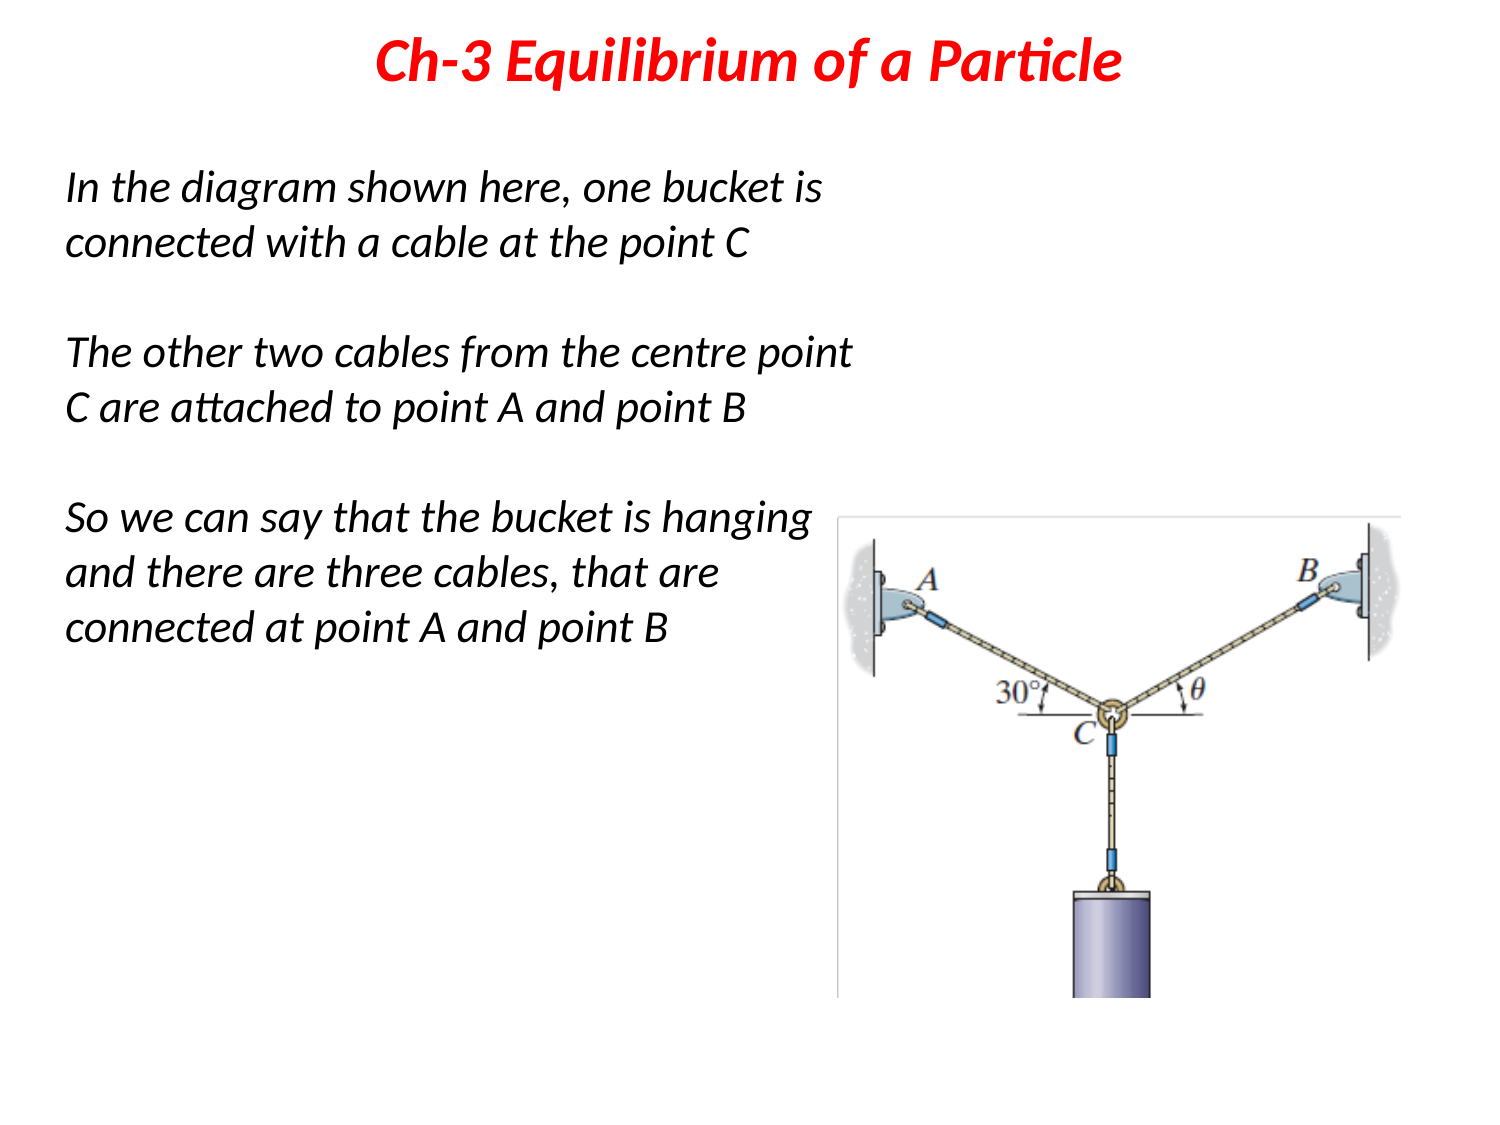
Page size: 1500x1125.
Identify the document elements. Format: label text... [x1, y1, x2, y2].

text_box In the diagram shown here, one bucket is connected with a cable at the point C The other two cables from the centre point C are attached to point A and point B So we can say that the bucket is hanging and there are three cables, that are connected at point A and point B [49, 162, 888, 700]
text_box Ch-3 Equilibrium of a Particle [24, 5, 1475, 106]
picture [837, 514, 1402, 998]
